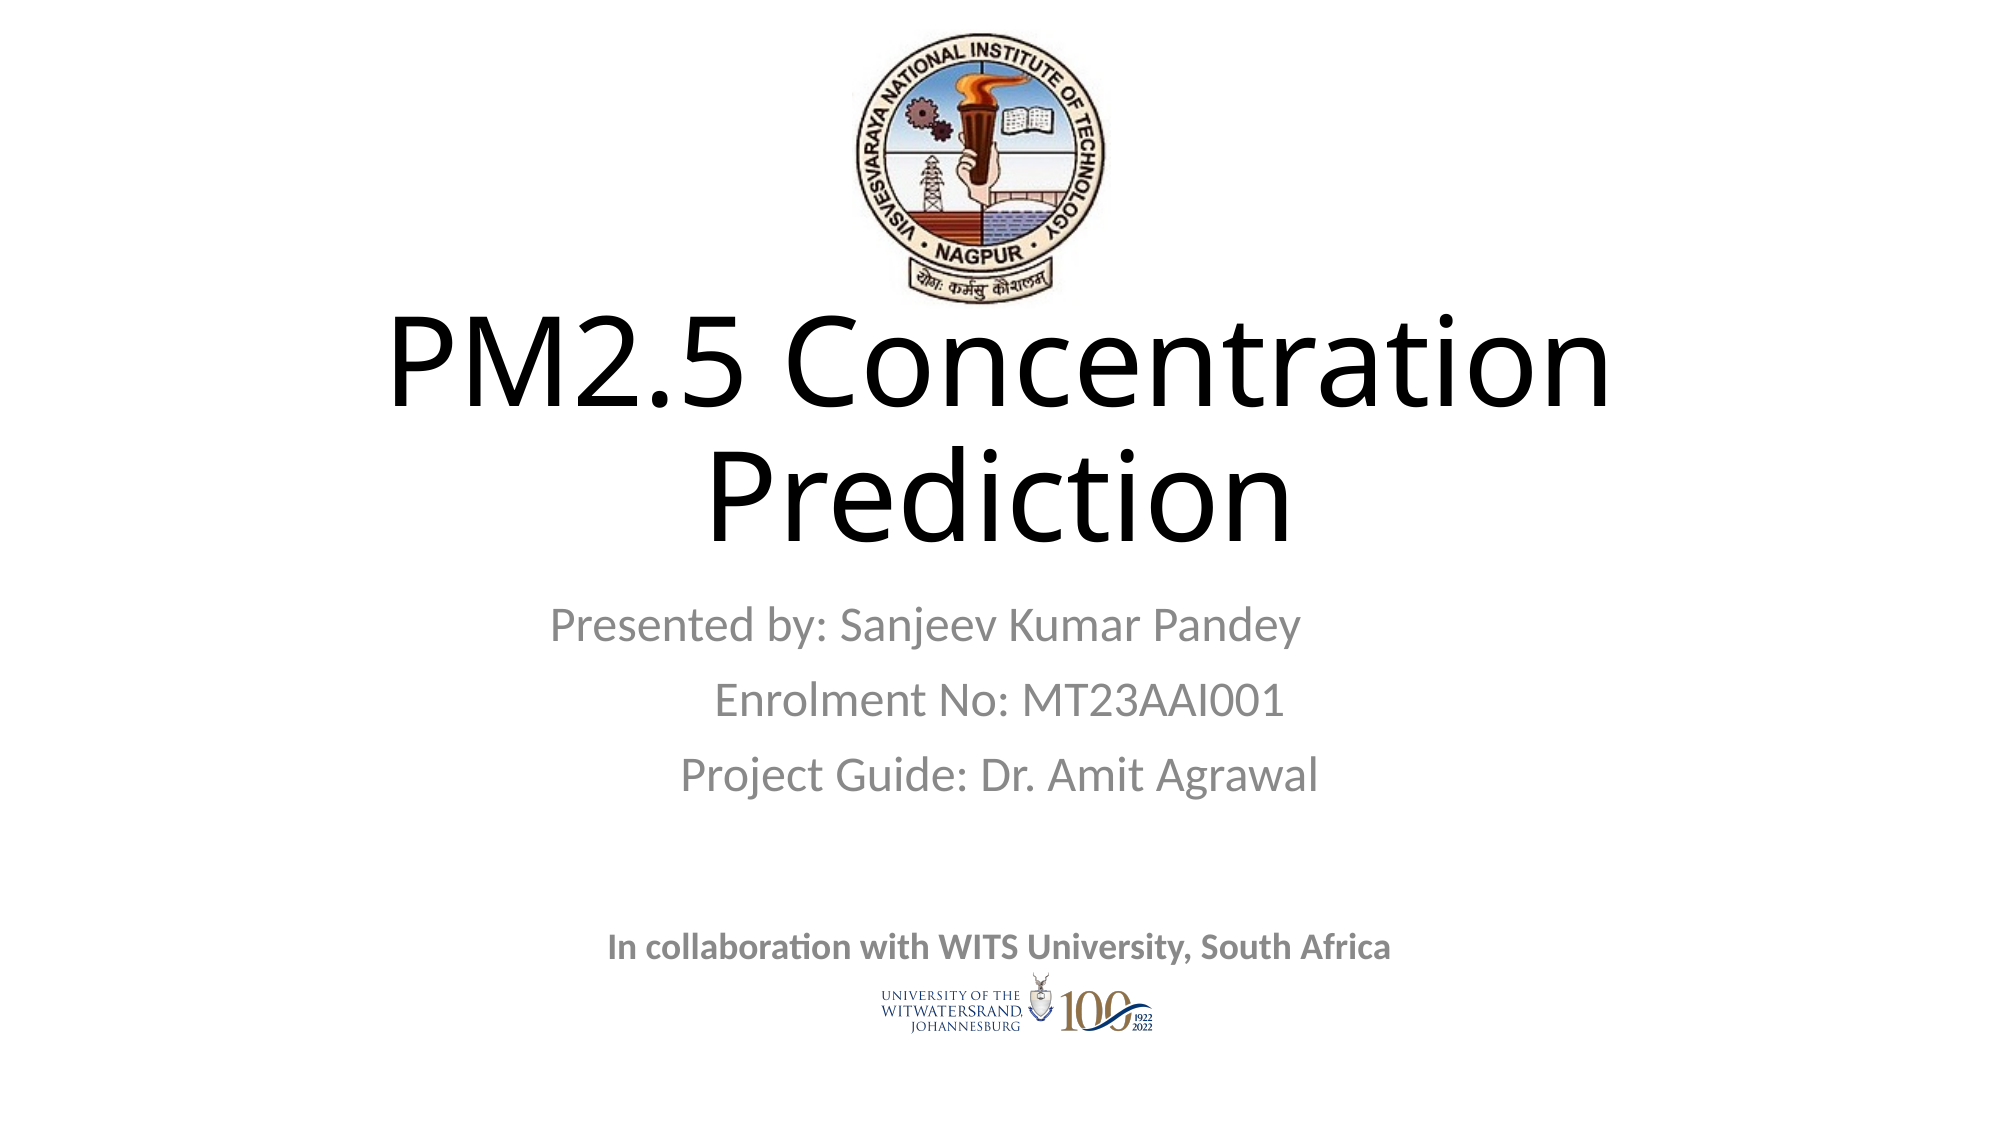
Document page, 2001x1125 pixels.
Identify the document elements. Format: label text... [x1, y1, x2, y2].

picture [852, 29, 1111, 309]
title PM2.5 Concentration Prediction [249, 184, 1750, 576]
subtitle Presented by: Sanjeev Kumar Pandey Enrolment No: MT23AAI001 Project Guide: Dr. Amit Agrawal [249, 590, 1750, 863]
text_box In collaboration with WITS University, South Africa [499, 869, 1500, 1065]
picture [876, 968, 1158, 1039]
